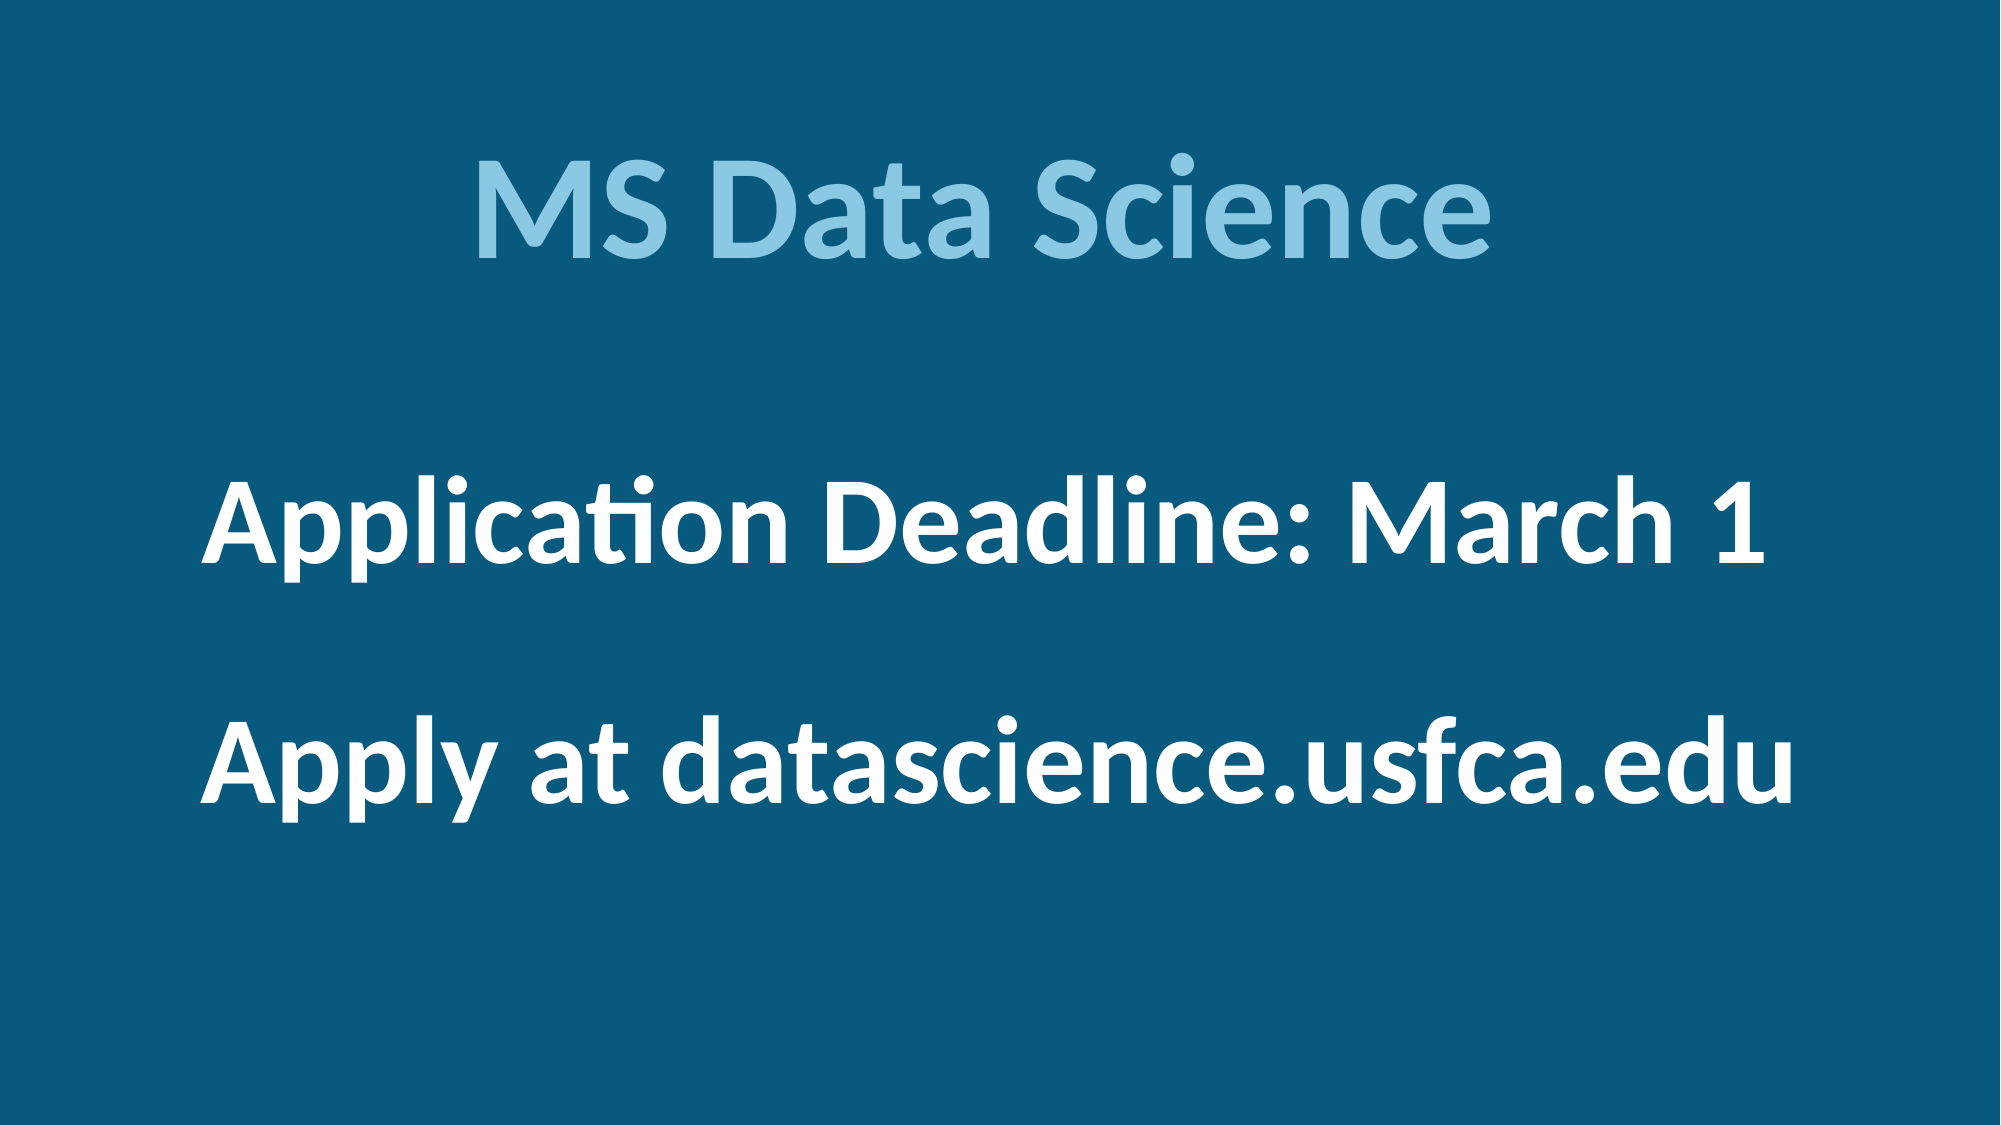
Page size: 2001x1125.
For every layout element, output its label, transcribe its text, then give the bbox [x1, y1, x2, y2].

picture [285, 502, 340, 582]
picture [448, 476, 466, 494]
picture [1094, 742, 1146, 802]
picture [662, 502, 721, 563]
picture [1576, 786, 1593, 803]
picture [529, 502, 579, 563]
picture [1276, 786, 1293, 803]
picture [283, 742, 338, 822]
picture [635, 476, 653, 494]
picture [663, 716, 718, 803]
picture [1459, 742, 1505, 803]
picture [419, 476, 434, 562]
picture [1291, 546, 1308, 563]
picture [895, 742, 937, 803]
picture [1511, 742, 1561, 803]
picture [1715, 482, 1763, 562]
text_box MS Data Science Application Deadline: March 1 Apply at datascience.usfca.edu [134, 100, 1866, 320]
picture [476, 502, 522, 563]
picture [1129, 503, 1144, 562]
picture [202, 722, 274, 802]
picture [1160, 502, 1212, 562]
picture [450, 503, 465, 562]
picture [1309, 743, 1361, 803]
picture [1000, 743, 1015, 802]
picture [532, 742, 582, 803]
picture [834, 742, 884, 803]
picture [1419, 717, 1456, 802]
picture [352, 502, 407, 582]
picture [441, 743, 497, 822]
picture [1562, 502, 1608, 563]
picture [733, 502, 785, 562]
picture [1605, 742, 1660, 803]
picture [1027, 742, 1082, 803]
picture [1522, 502, 1557, 562]
picture [587, 485, 650, 563]
picture [350, 742, 405, 822]
picture [789, 725, 827, 803]
picture [998, 716, 1016, 734]
picture [1223, 502, 1278, 563]
picture [1373, 742, 1415, 803]
picture [1027, 476, 1082, 563]
picture [1353, 482, 1444, 562]
picture [967, 502, 1017, 563]
picture [1291, 505, 1308, 522]
picture [1209, 742, 1264, 803]
picture [903, 502, 958, 563]
picture [417, 716, 432, 802]
picture [1127, 476, 1145, 494]
picture [1458, 502, 1508, 563]
picture [1618, 476, 1670, 562]
picture [944, 742, 990, 803]
picture [1738, 743, 1790, 803]
picture [1098, 476, 1113, 562]
picture [731, 742, 781, 803]
picture [590, 725, 628, 803]
picture [1157, 742, 1203, 803]
picture [828, 482, 895, 562]
picture [203, 482, 275, 562]
picture [1668, 716, 1723, 803]
